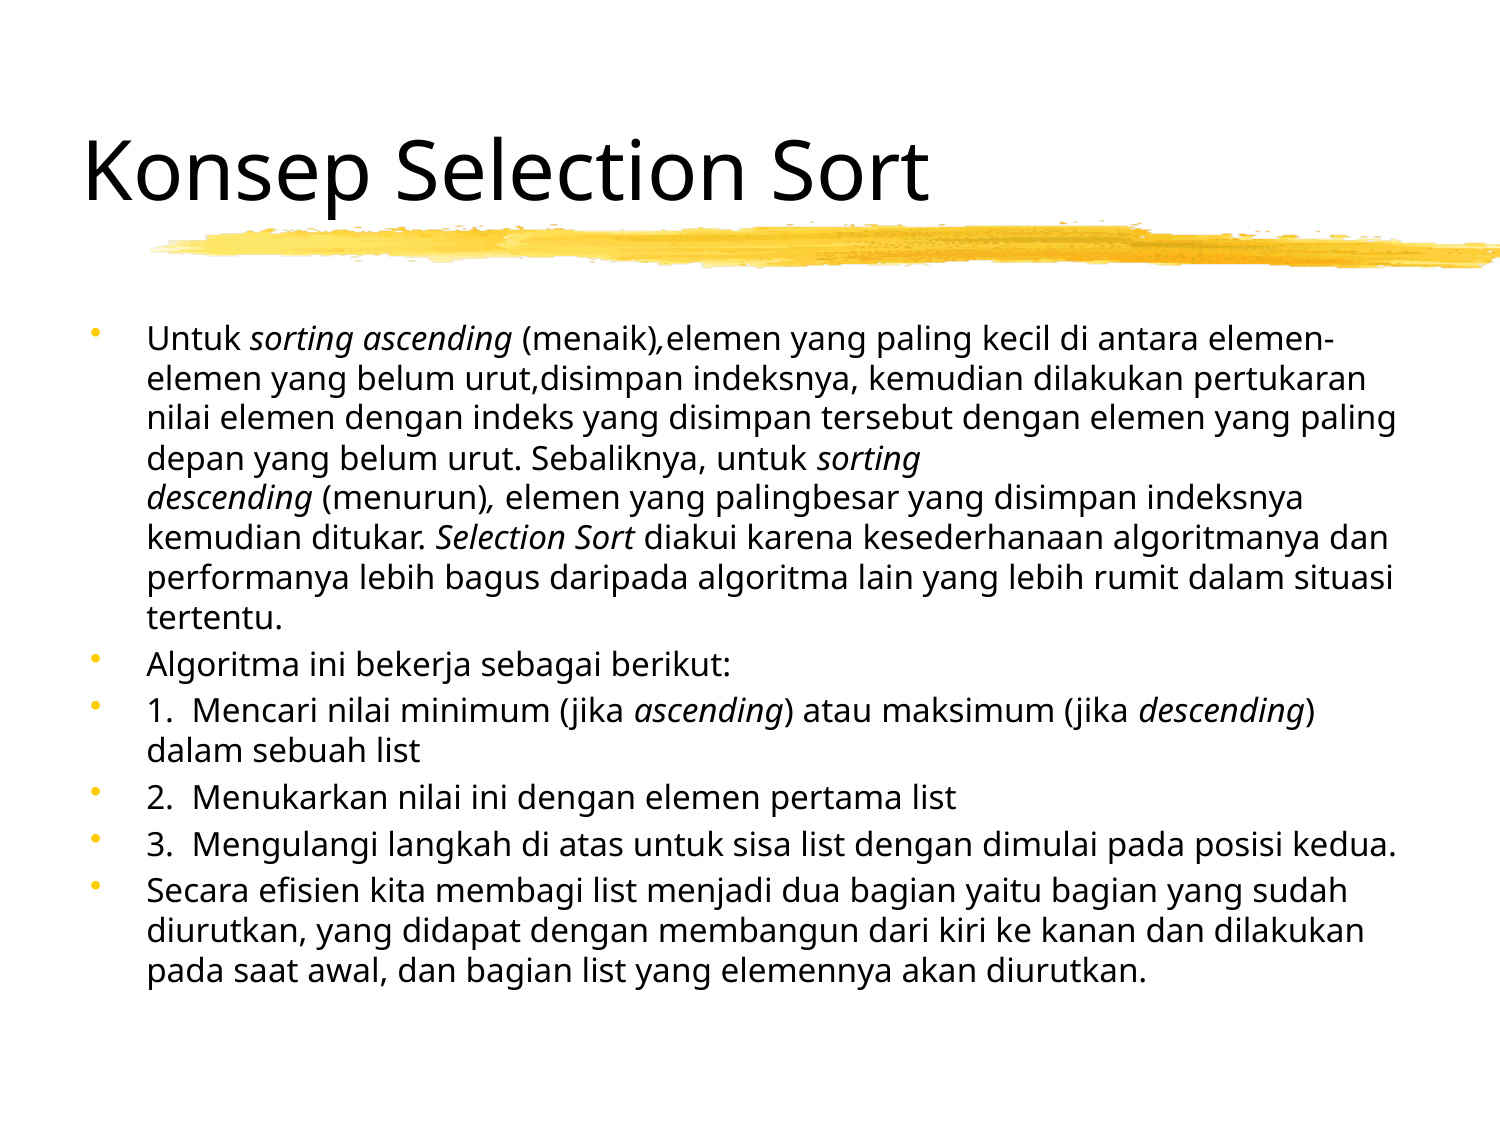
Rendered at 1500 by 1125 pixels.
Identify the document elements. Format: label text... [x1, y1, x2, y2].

picture [150, 215, 1500, 279]
list Untuk sorting ascending (menaik),elemen yang paling kecil di antara elemen-elemen yang belum urut,disimpan indeksnya, kemudian dilakukan pertukaran nilai elemen dengan indeks yang disimpan tersebut dengan elemen yang paling depan yang belum urut. Sebaliknya, untuk sorting descending (menurun), elemen yang palingbesar yang disimpan indeksnya kemudian ditukar. Selection Sort diakui karena kesederhanaan algoritmanya dan performanya lebih bagus daripada algoritma lain yang lebih rumit dalam situasi tertentu. Algoritma ini bekerja sebagai berikut: 1. Mencari nilai minimum (jika ascending) atau maksimum (jika descending) dalam sebuah list 2. Menukarkan nilai ini dengan elemen pertama list 3. Mengulangi langkah di atas untuk sisa list dengan dimulai pada posisi kedua. Secara efisien kita membagi list menjadi dua bagian yaitu bagian yang sudah diurutkan, yang didapat dengan membangun dari kiri ke kanan dan dilakukan pada saat awal, dan bagian list yang elemennya akan diurutkan. [75, 309, 1417, 1083]
title Konsep Selection Sort [66, 37, 1342, 225]
